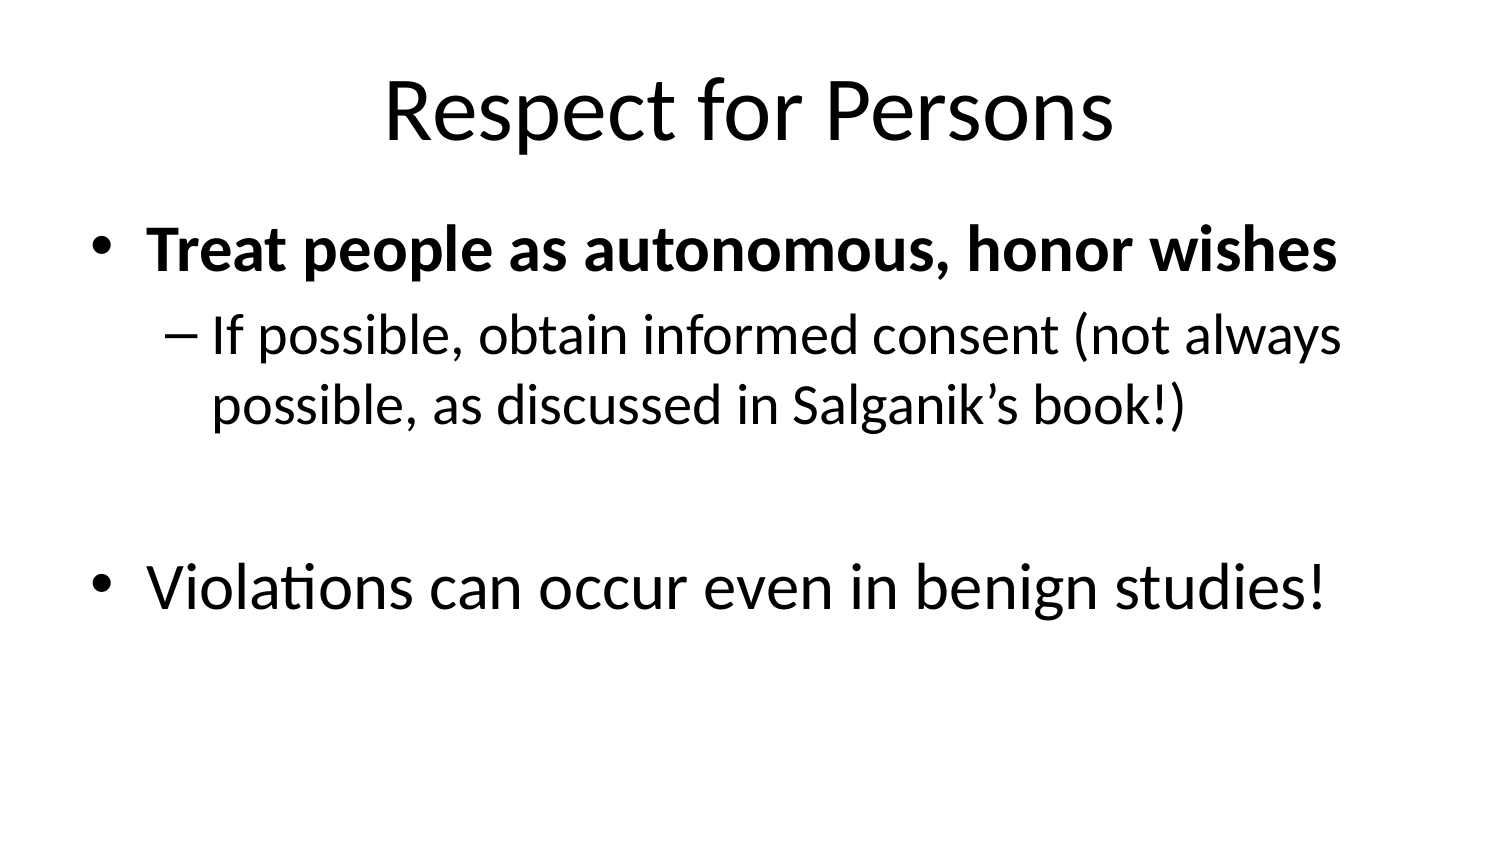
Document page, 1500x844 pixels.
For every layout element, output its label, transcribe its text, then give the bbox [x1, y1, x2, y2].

title Respect for Persons [75, 33, 1425, 175]
list Treat people as autonomous, honor wishes If possible, obtain informed consent (not always possible, as discussed in Salganik’s book!) Violations can occur even in benign studies! [75, 196, 1425, 754]
